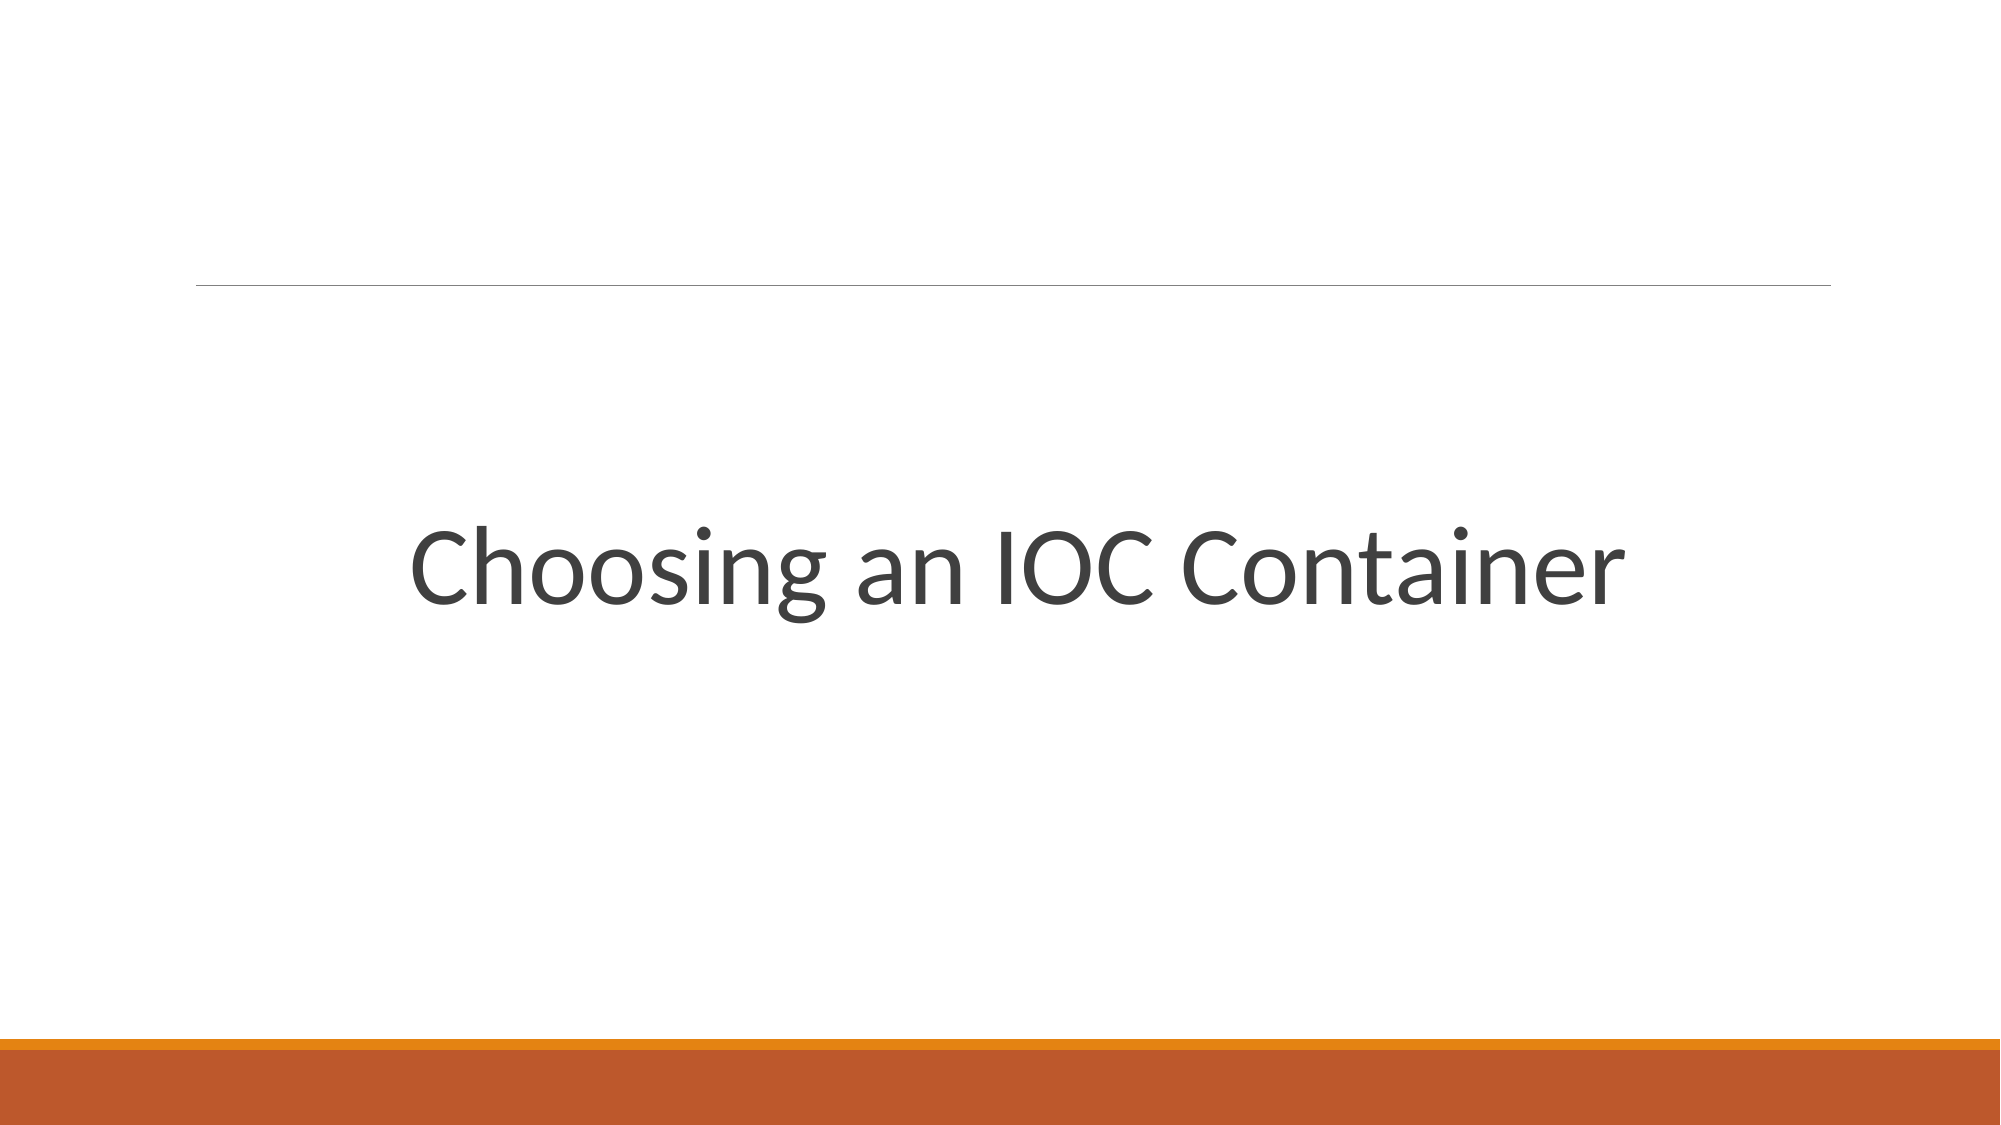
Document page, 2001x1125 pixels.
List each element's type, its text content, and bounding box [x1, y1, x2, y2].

list Choosing an IOC Container [181, 499, 1832, 914]
